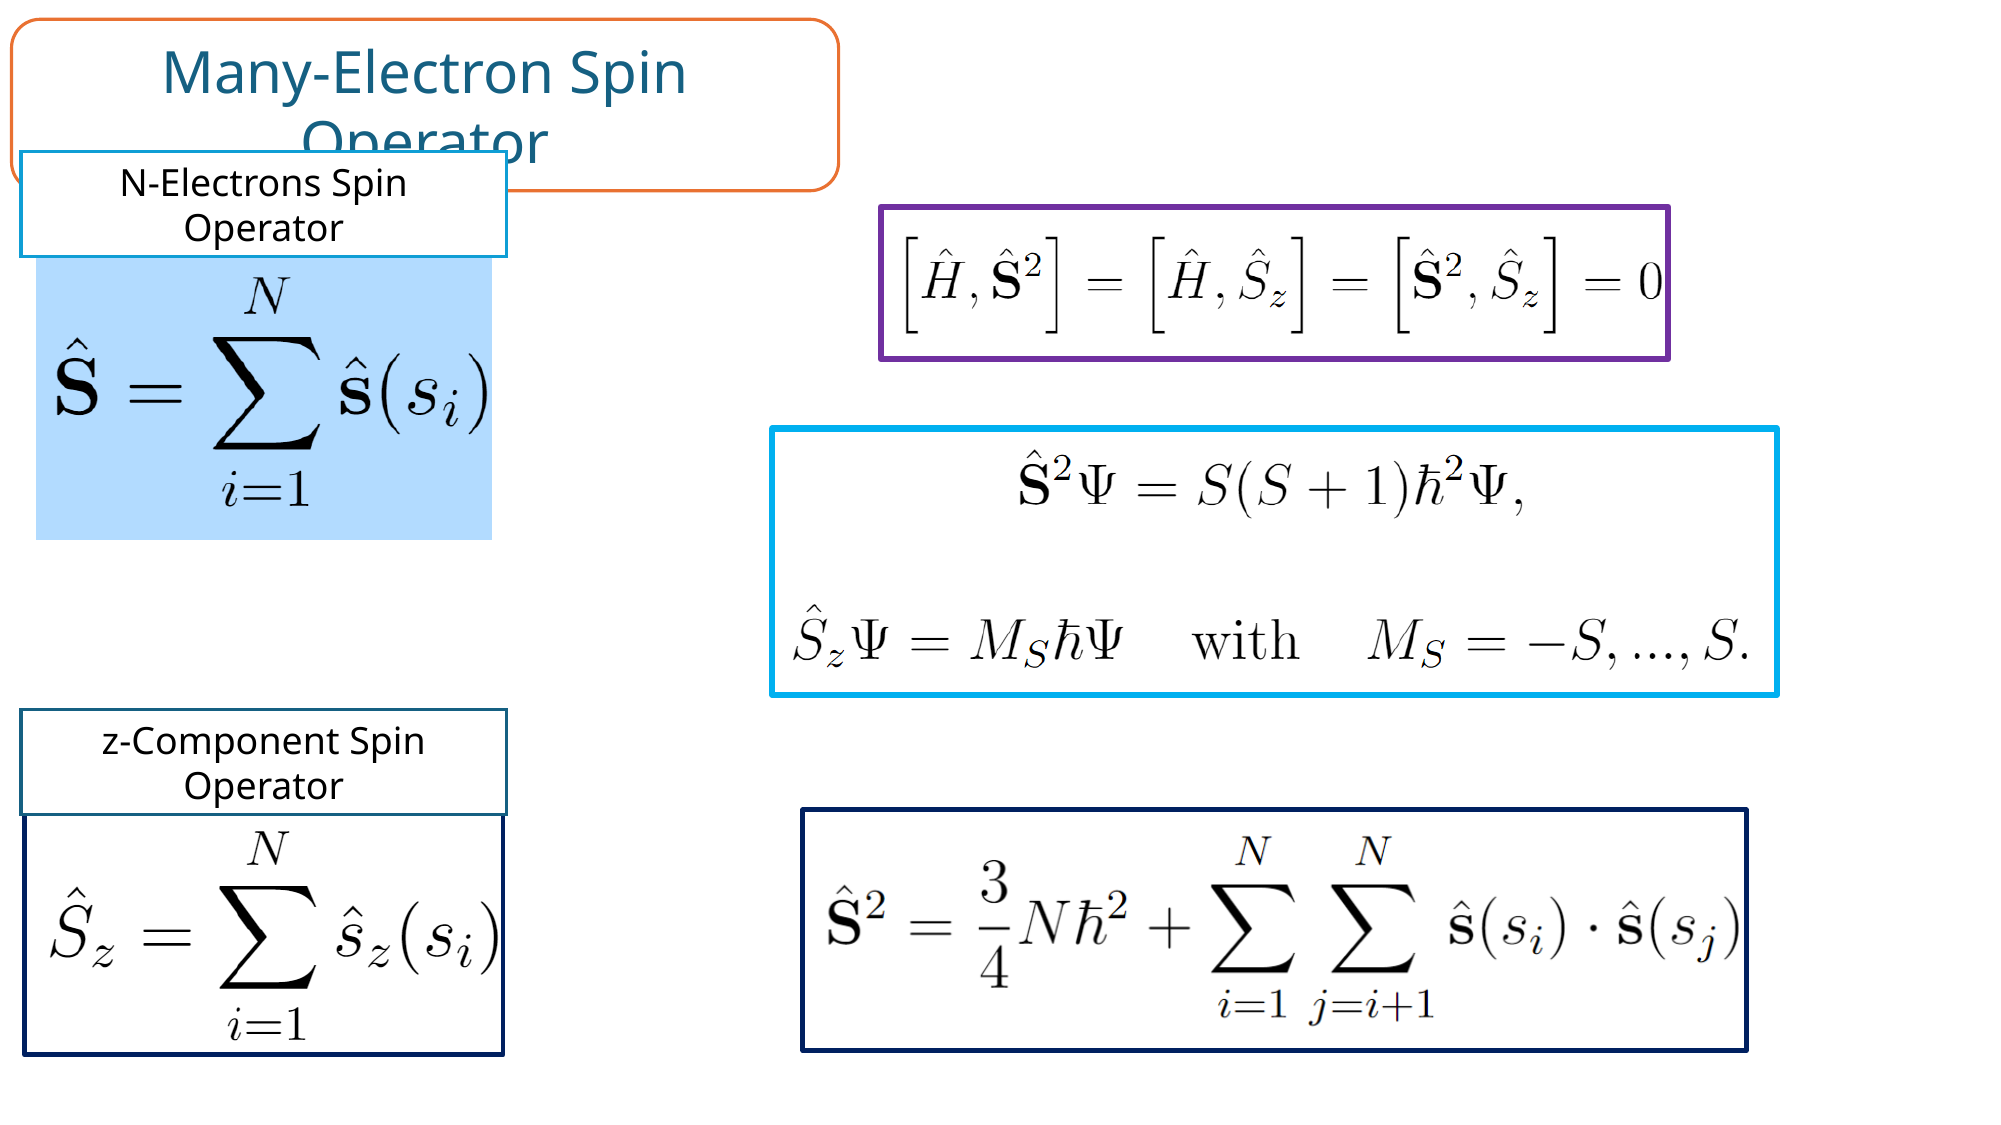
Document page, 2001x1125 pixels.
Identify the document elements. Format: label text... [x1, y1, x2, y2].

picture [883, 209, 1666, 357]
picture [776, 433, 1773, 691]
text_box Many-Electron Spin Operator [9, 17, 841, 193]
picture [804, 811, 1745, 1049]
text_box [20, 151, 508, 541]
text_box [20, 709, 508, 1053]
